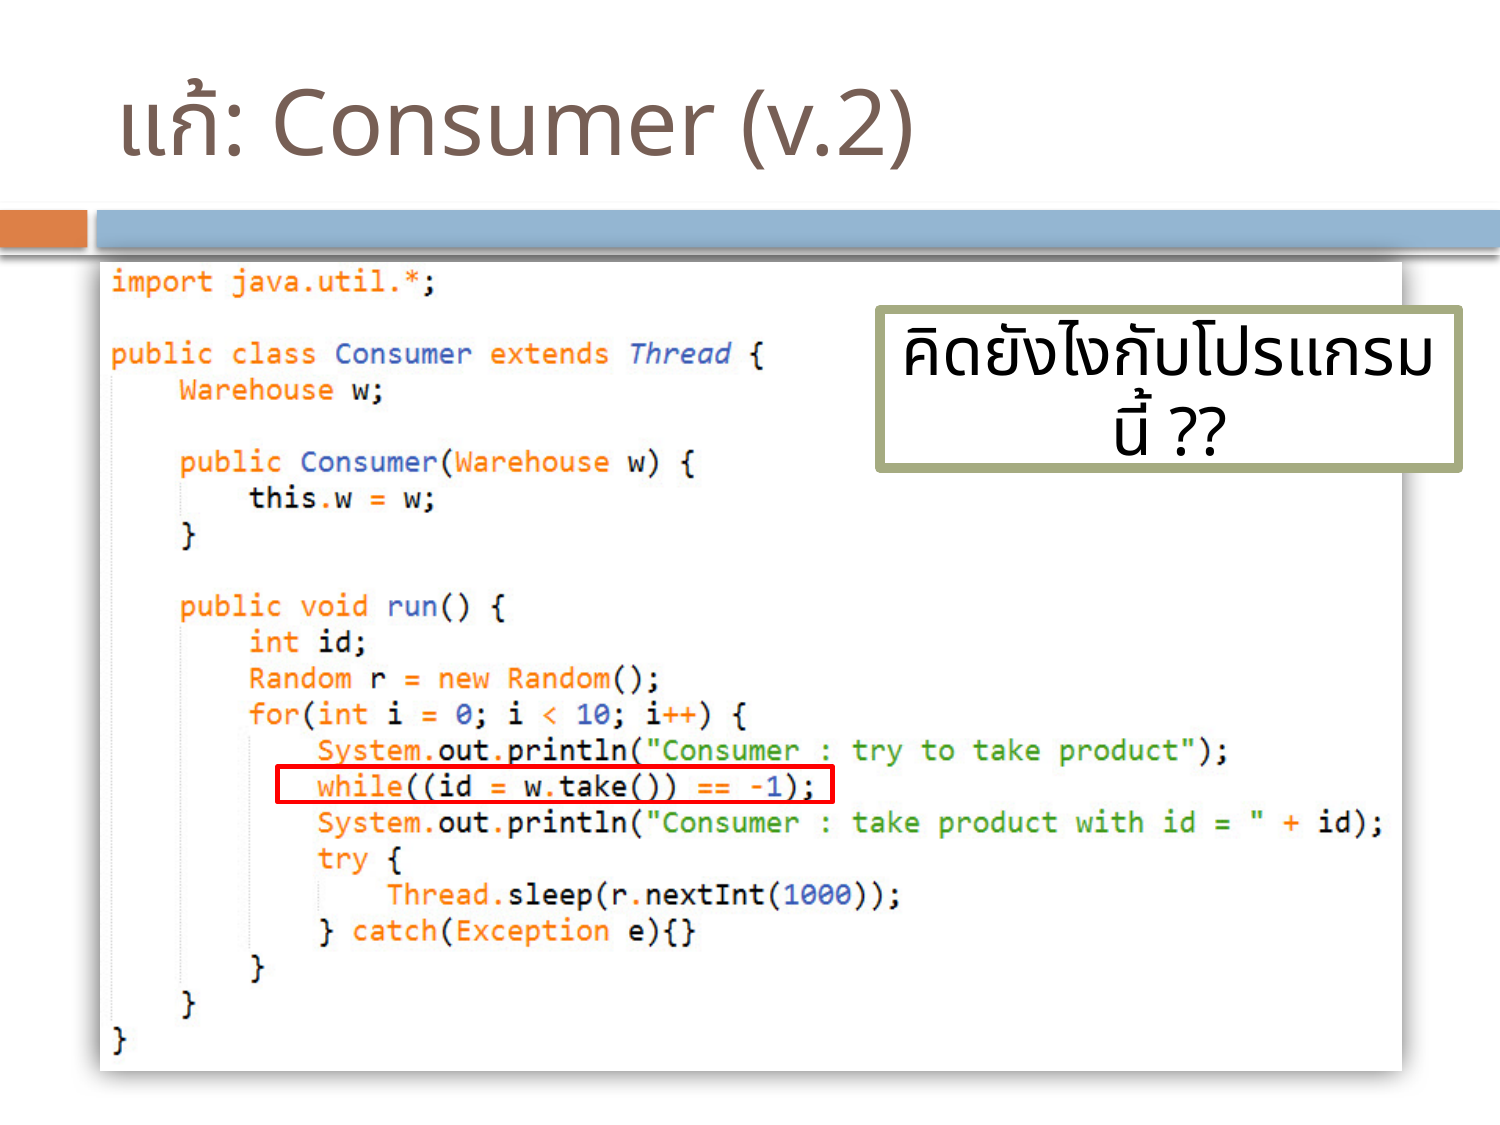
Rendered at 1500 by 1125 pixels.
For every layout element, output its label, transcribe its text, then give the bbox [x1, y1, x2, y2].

text_box คิดยังไงกับโปรแกรมนี้ ?? [1408, 308, 1460, 469]
title แก้: Consumer (v.2) [100, 37, 1438, 200]
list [100, 262, 1402, 1071]
